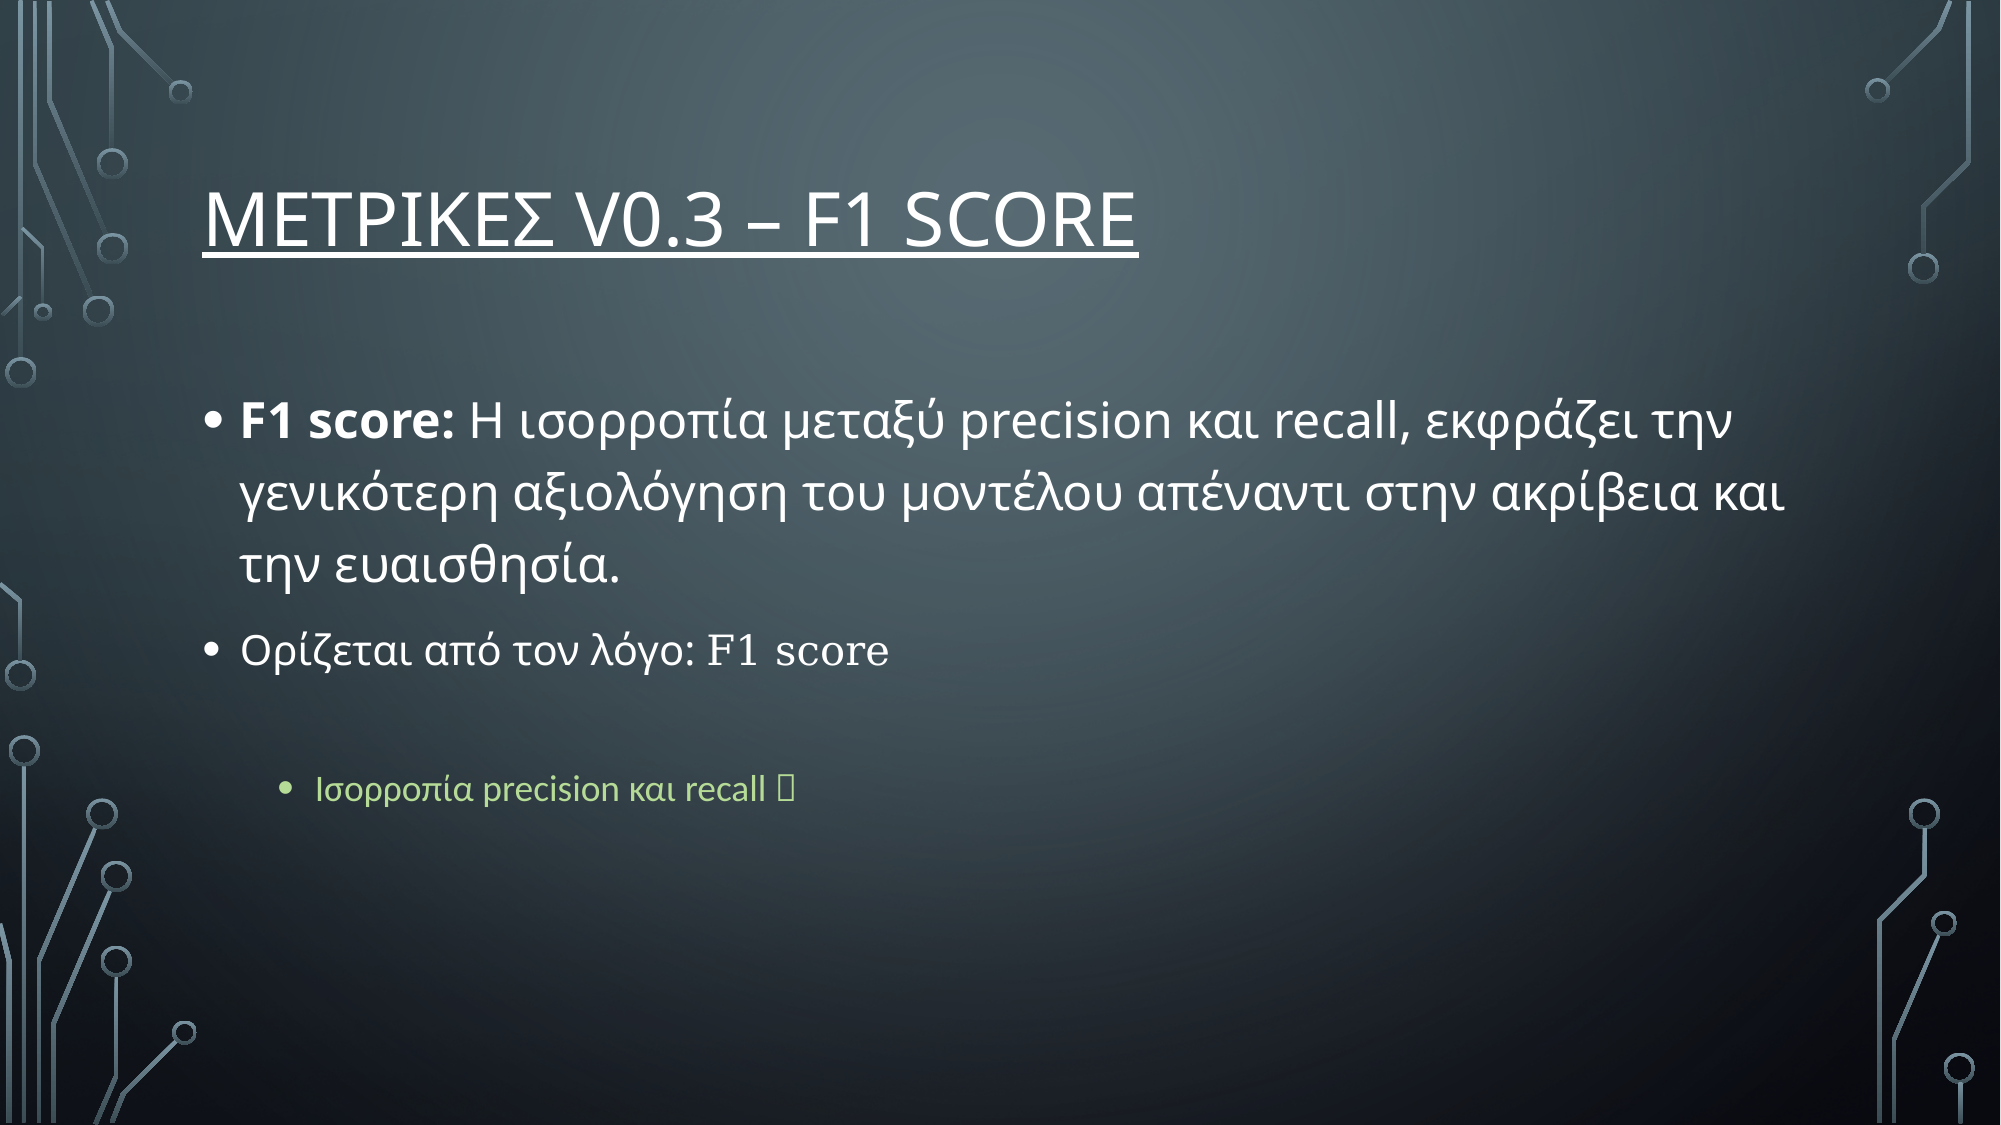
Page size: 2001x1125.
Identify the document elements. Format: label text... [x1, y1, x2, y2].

title Μετρικεσ V0.3 – f1 score [187, 101, 1813, 344]
